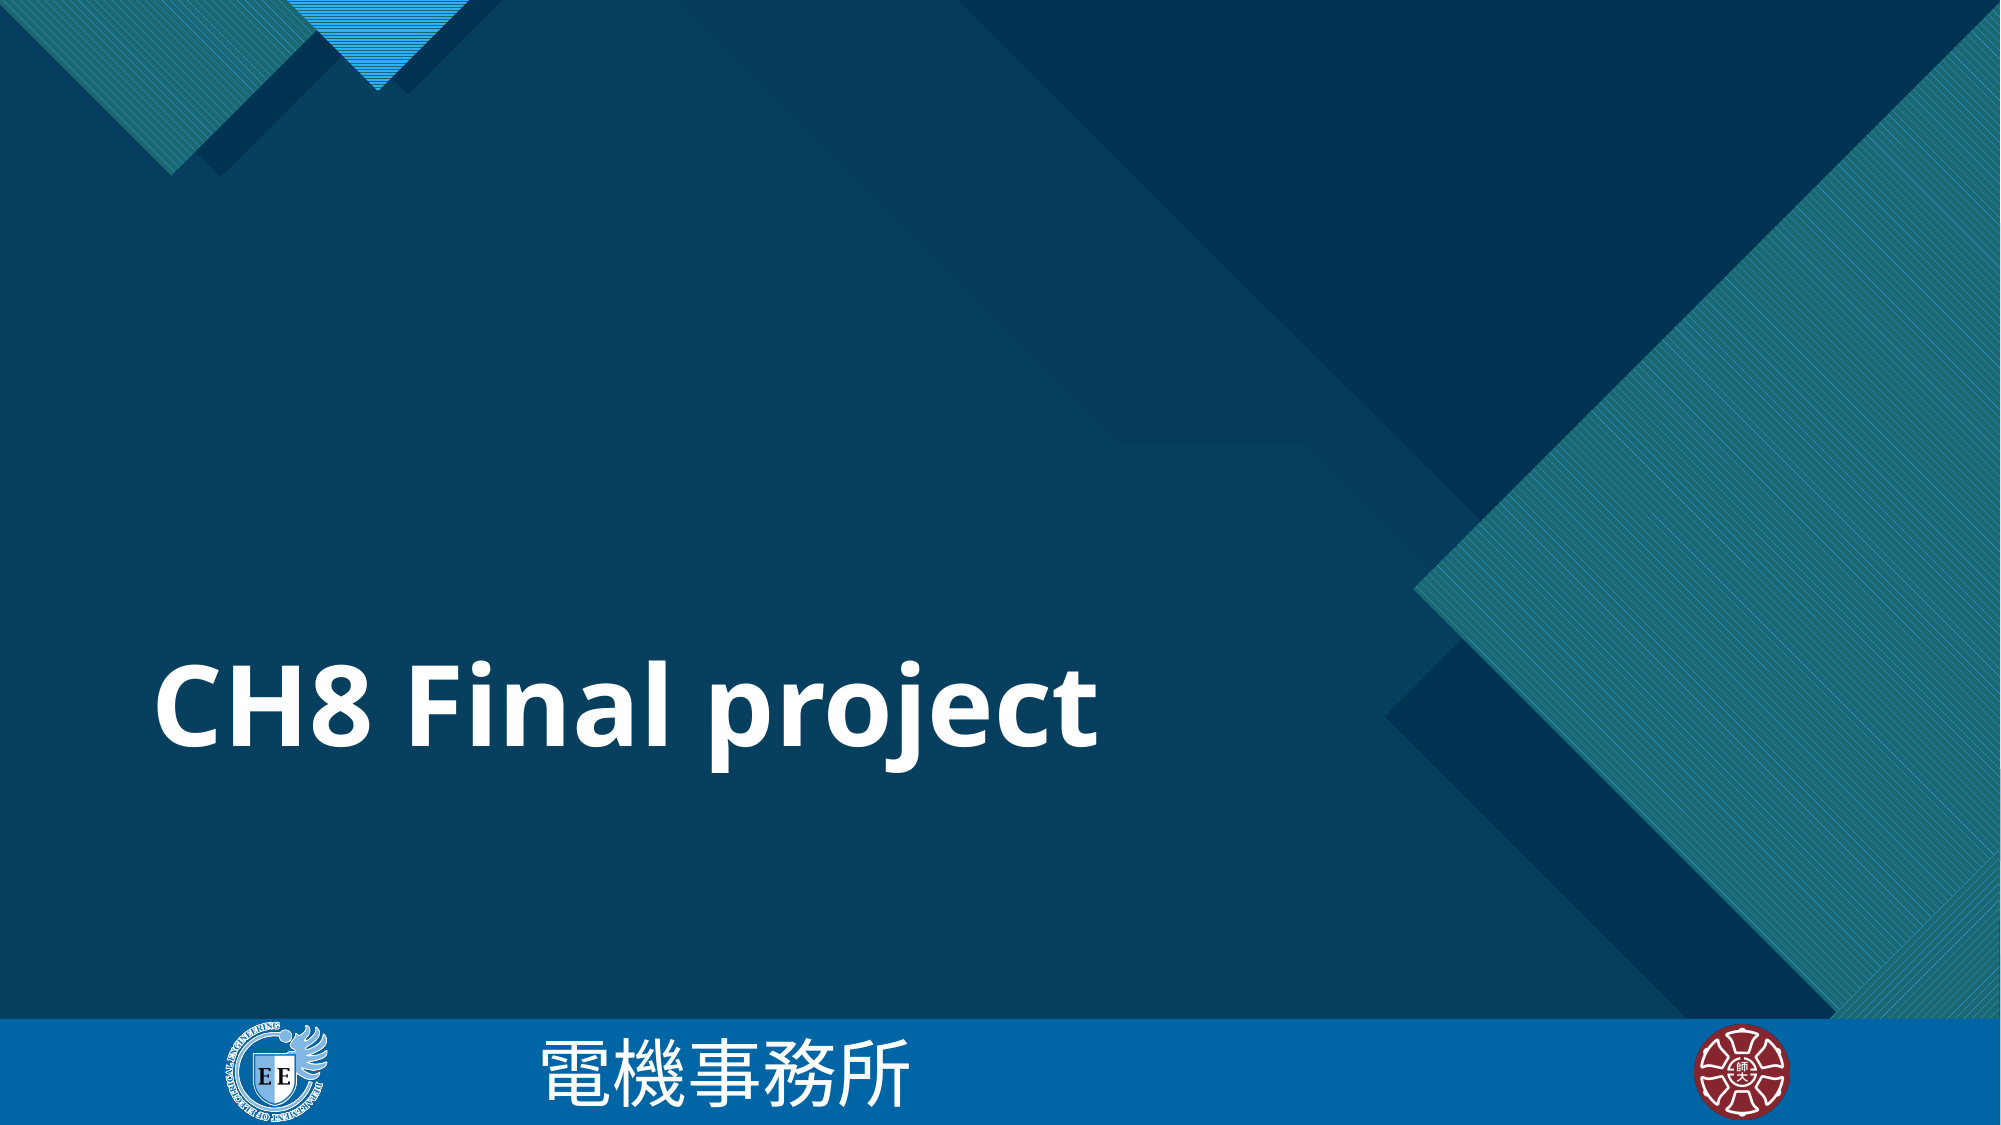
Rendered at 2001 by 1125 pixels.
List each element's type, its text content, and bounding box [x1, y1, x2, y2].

title CH8 Final project [136, 637, 1413, 779]
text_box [0, 1015, 2000, 1125]
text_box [1415, 427, 2001, 1015]
